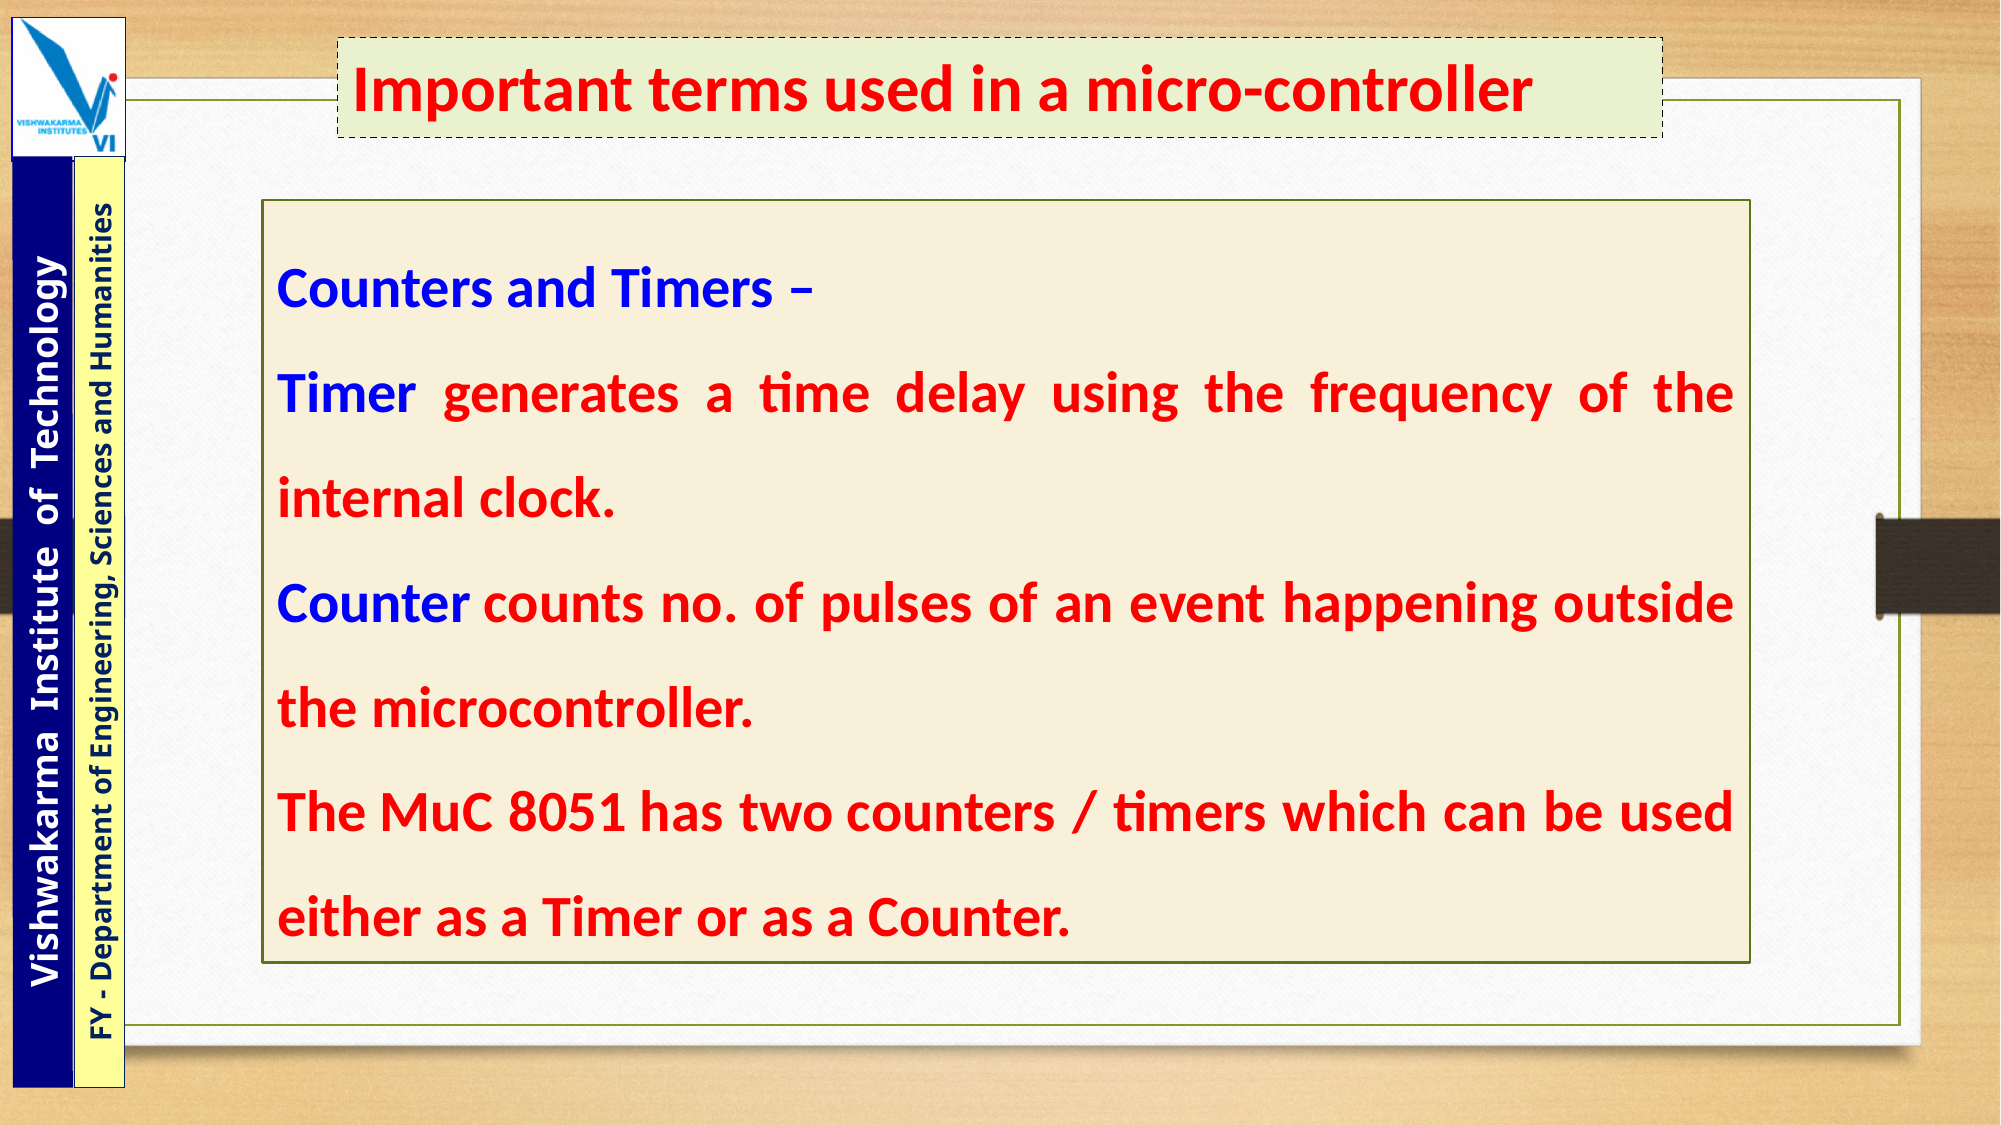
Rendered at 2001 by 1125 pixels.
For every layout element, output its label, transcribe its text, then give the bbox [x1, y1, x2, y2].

picture [0, 0, 2001, 1125]
text_box Important terms used in a micro-controller [337, 37, 1663, 138]
text_box Counters and Timers – Timer generates a time delay using the frequency of the internal clock. Counter counts no. of pulses of an event happening outside the microcontroller. The MuC 8051 has two counters / timers which can be used either as a Timer or as a Counter. [261, 199, 1751, 964]
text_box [12, 18, 126, 1088]
